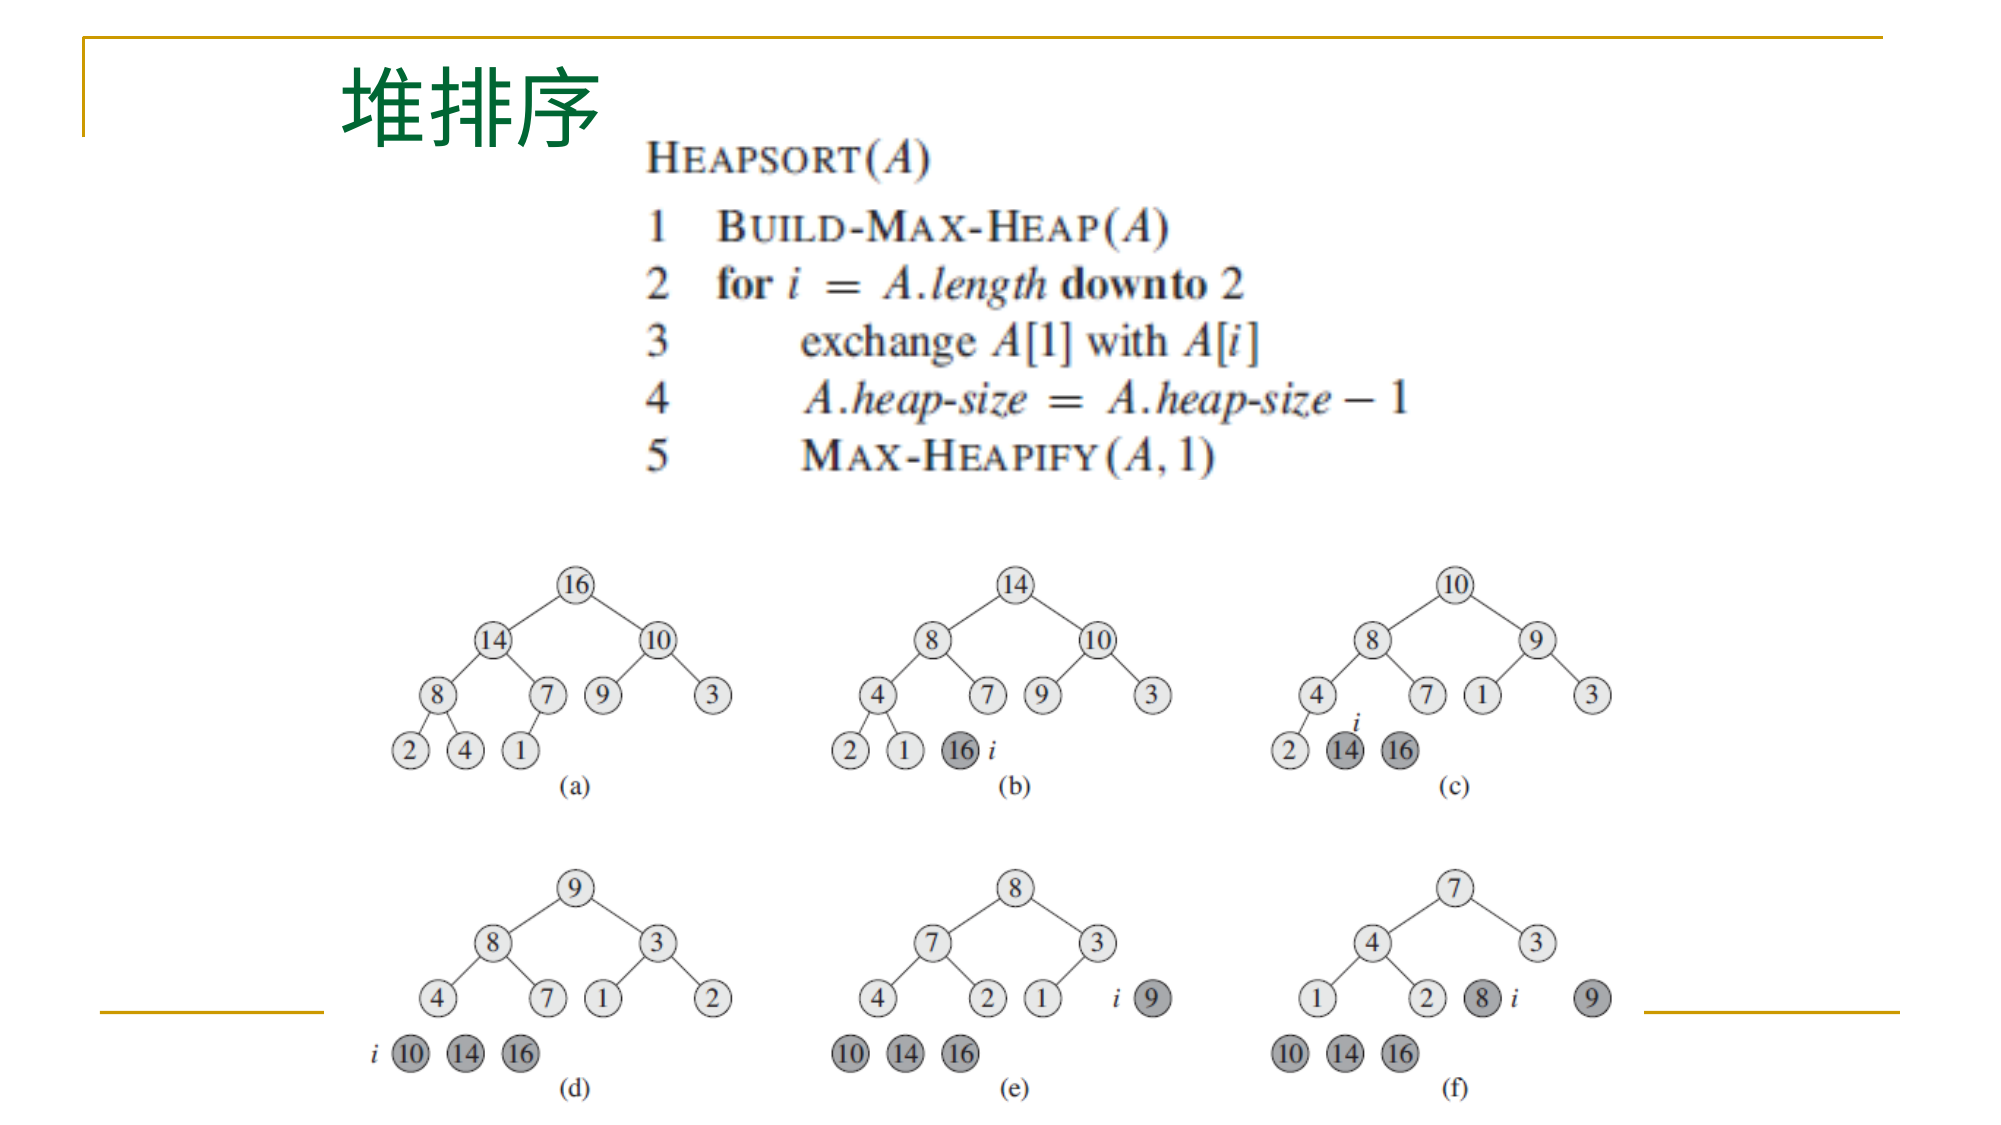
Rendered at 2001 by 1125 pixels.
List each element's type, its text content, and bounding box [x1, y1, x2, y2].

title 堆排序 [324, 45, 1675, 173]
picture [633, 125, 1419, 480]
picture [324, 507, 1644, 1123]
